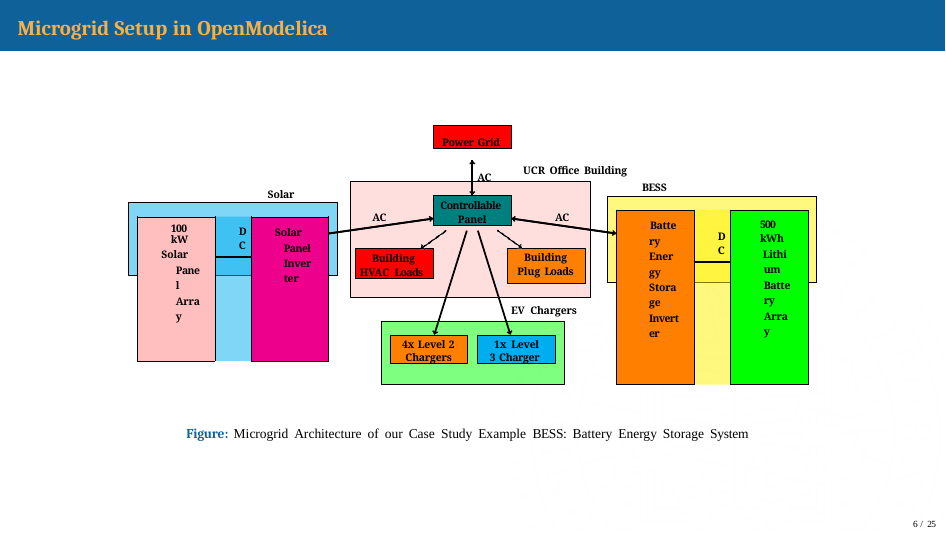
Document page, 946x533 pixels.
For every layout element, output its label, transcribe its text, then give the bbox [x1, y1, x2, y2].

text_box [469, 160, 476, 196]
slide_number <number> / 25 [901, 516, 938, 533]
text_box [511, 216, 617, 236]
text_box BESS [639, 179, 674, 194]
table_header 100 kW Solar Panel Array [138, 276, 215, 361]
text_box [349, 181, 591, 229]
table_header Battery Energy Storage Inverter [617, 283, 694, 384]
text_box Figure: Microgrid Architecture of our Case Study Example BESS: Battery Energy Storage System [184, 422, 761, 441]
title Microgrid Setup in OpenModelica [15, 12, 349, 103]
picture [510, 206, 945, 532]
text_box AC [476, 168, 497, 181]
text_box EV Chargers [522, 301, 581, 317]
table_header 500 kWh Lithium Battery Array [731, 283, 808, 384]
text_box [420, 229, 522, 335]
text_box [607, 195, 817, 283]
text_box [328, 216, 434, 234]
text_box Solar [265, 185, 297, 201]
table_cell [695, 283, 730, 385]
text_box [349, 234, 420, 298]
text_box Power Grid [433, 125, 512, 149]
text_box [128, 202, 338, 276]
table_cell [216, 276, 251, 361]
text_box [380, 320, 564, 385]
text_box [522, 248, 586, 284]
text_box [522, 236, 591, 298]
table_header Solar Panel Inverter [252, 276, 328, 361]
text_box UCR Office Building [521, 162, 634, 177]
picture [591, 206, 607, 216]
